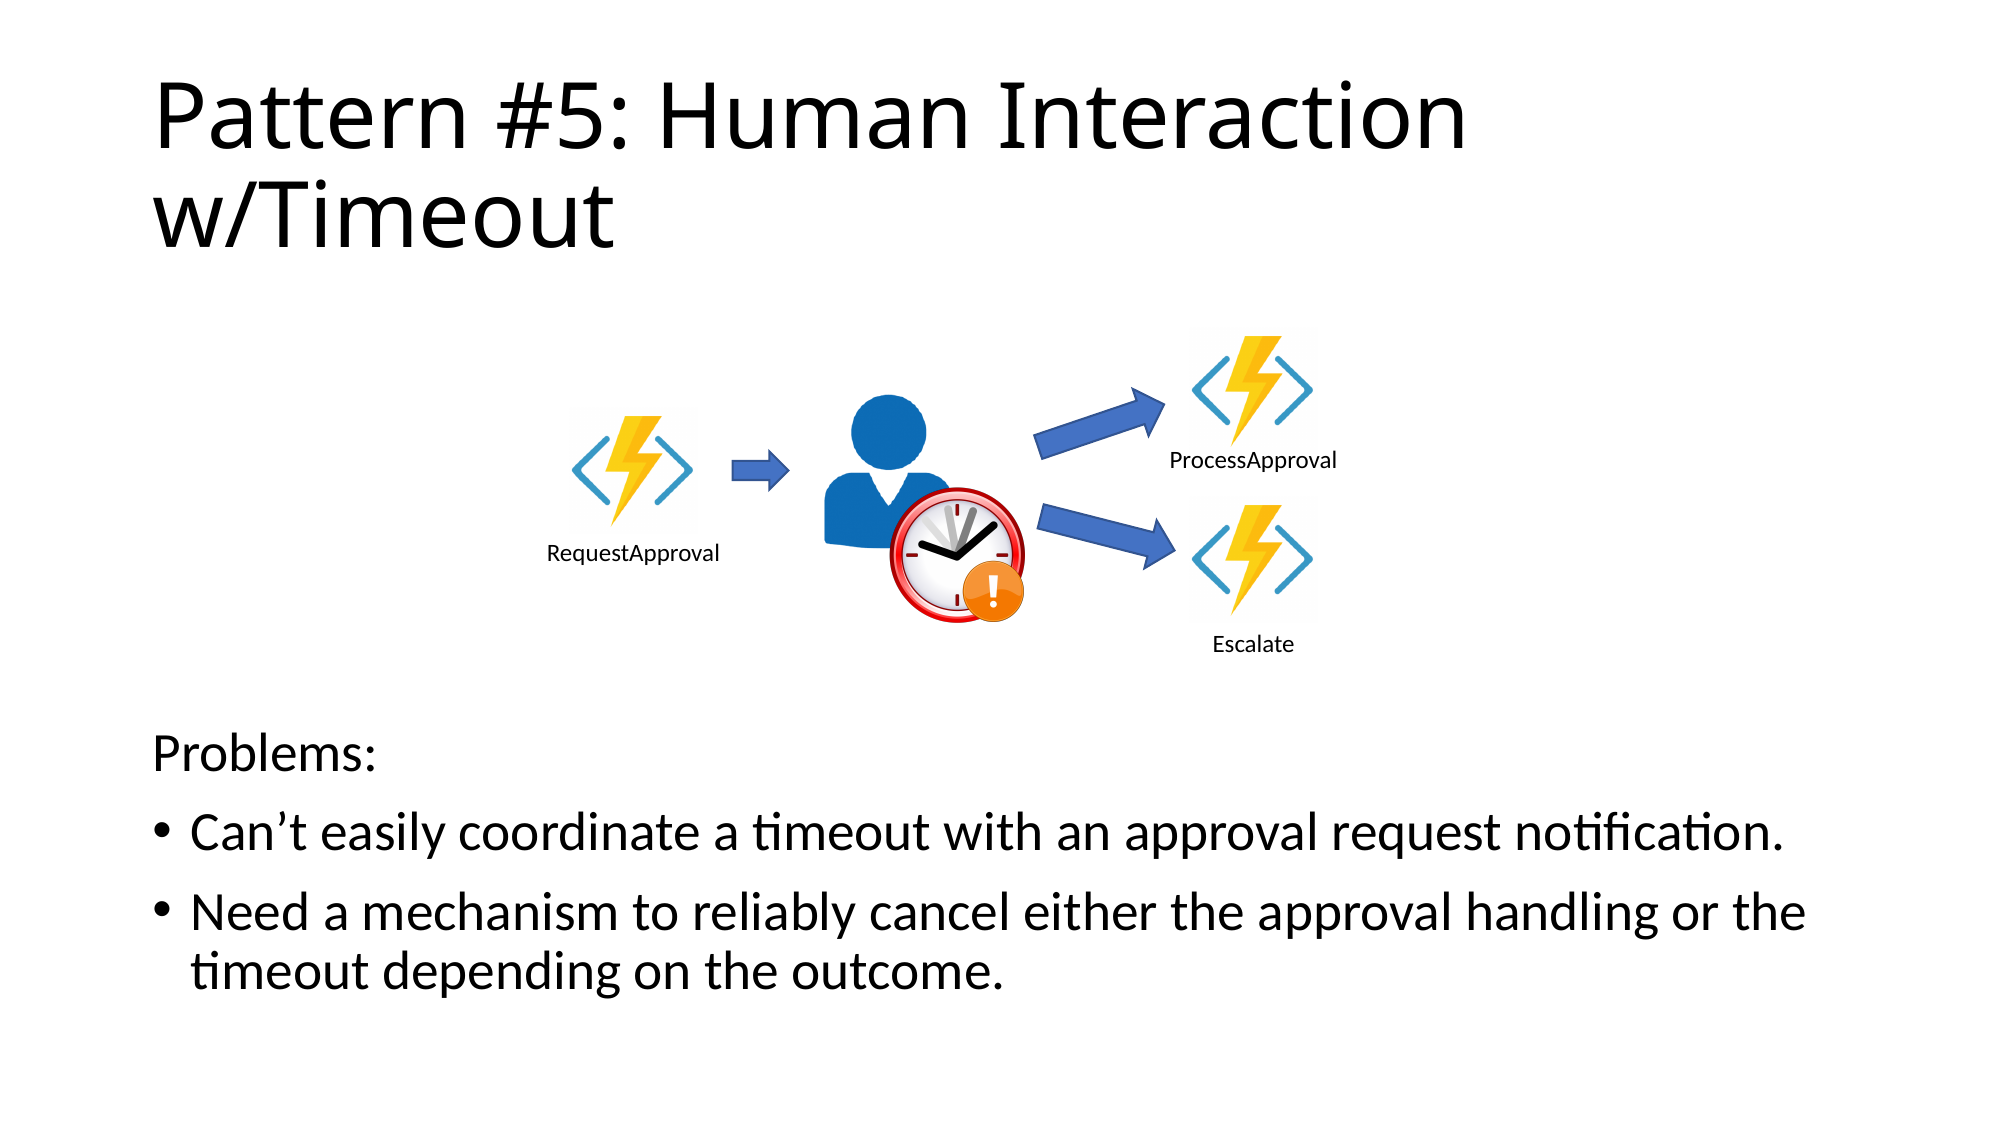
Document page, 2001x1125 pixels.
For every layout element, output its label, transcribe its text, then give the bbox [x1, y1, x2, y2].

picture [888, 486, 1026, 625]
text_box ProcessApproval [1154, 436, 1353, 481]
text_box Escalate [1197, 623, 1310, 665]
text_box [1032, 386, 1166, 461]
title Pattern #5: Human Interaction w/Timeout [137, 59, 1863, 278]
text_box Problems: Can’t easily coordinate a timeout with an approval request notification. Need a mechanism to reliably cancel either the approval handling or the timeout depending on the outcome. [137, 715, 1863, 1014]
text_box RequestApproval [532, 529, 736, 574]
picture [1189, 327, 1318, 454]
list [764, 385, 1013, 556]
picture [569, 407, 698, 534]
text_box [731, 459, 764, 482]
text_box [1036, 503, 1176, 571]
picture [1189, 496, 1318, 623]
